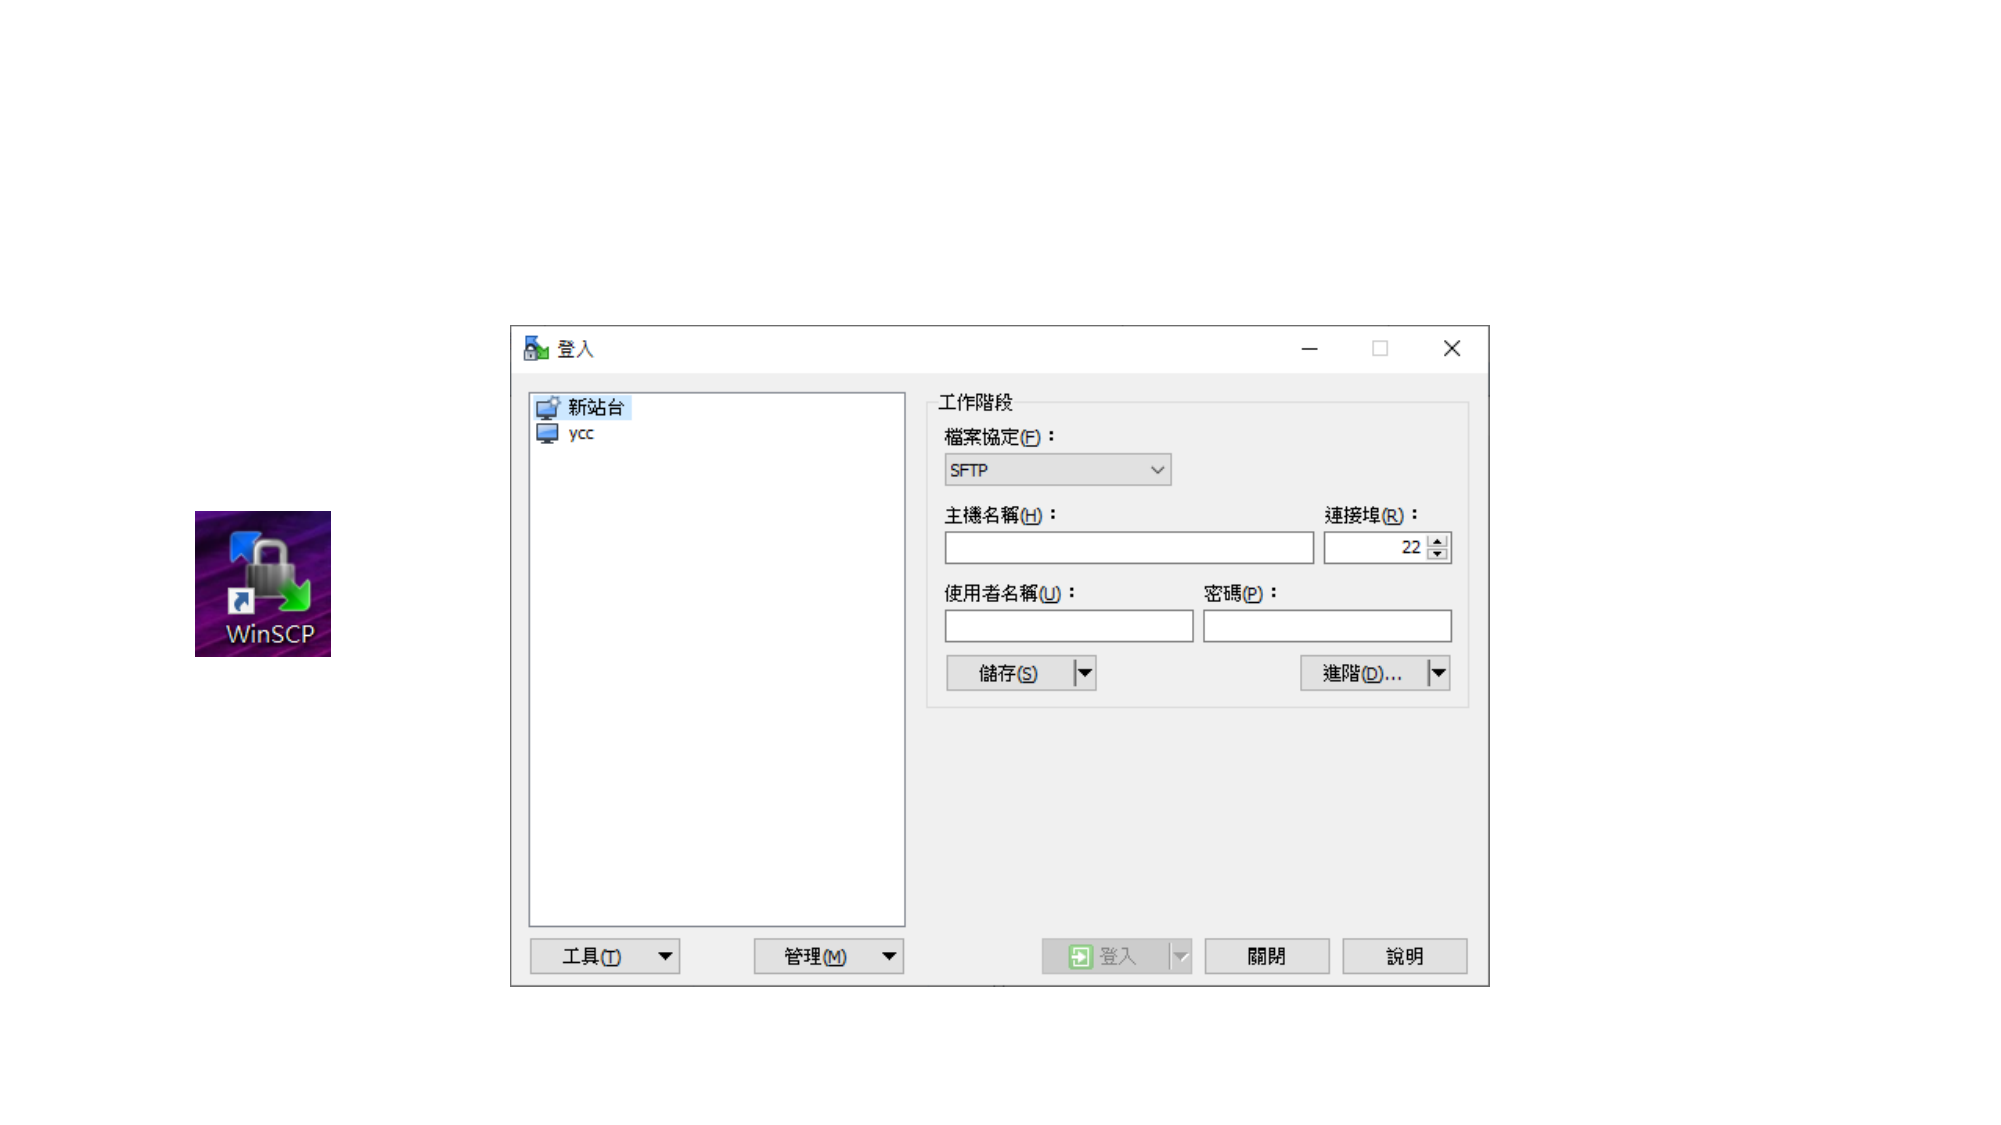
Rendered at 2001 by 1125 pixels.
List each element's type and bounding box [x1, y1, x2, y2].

list [510, 325, 1490, 987]
picture [195, 511, 331, 657]
